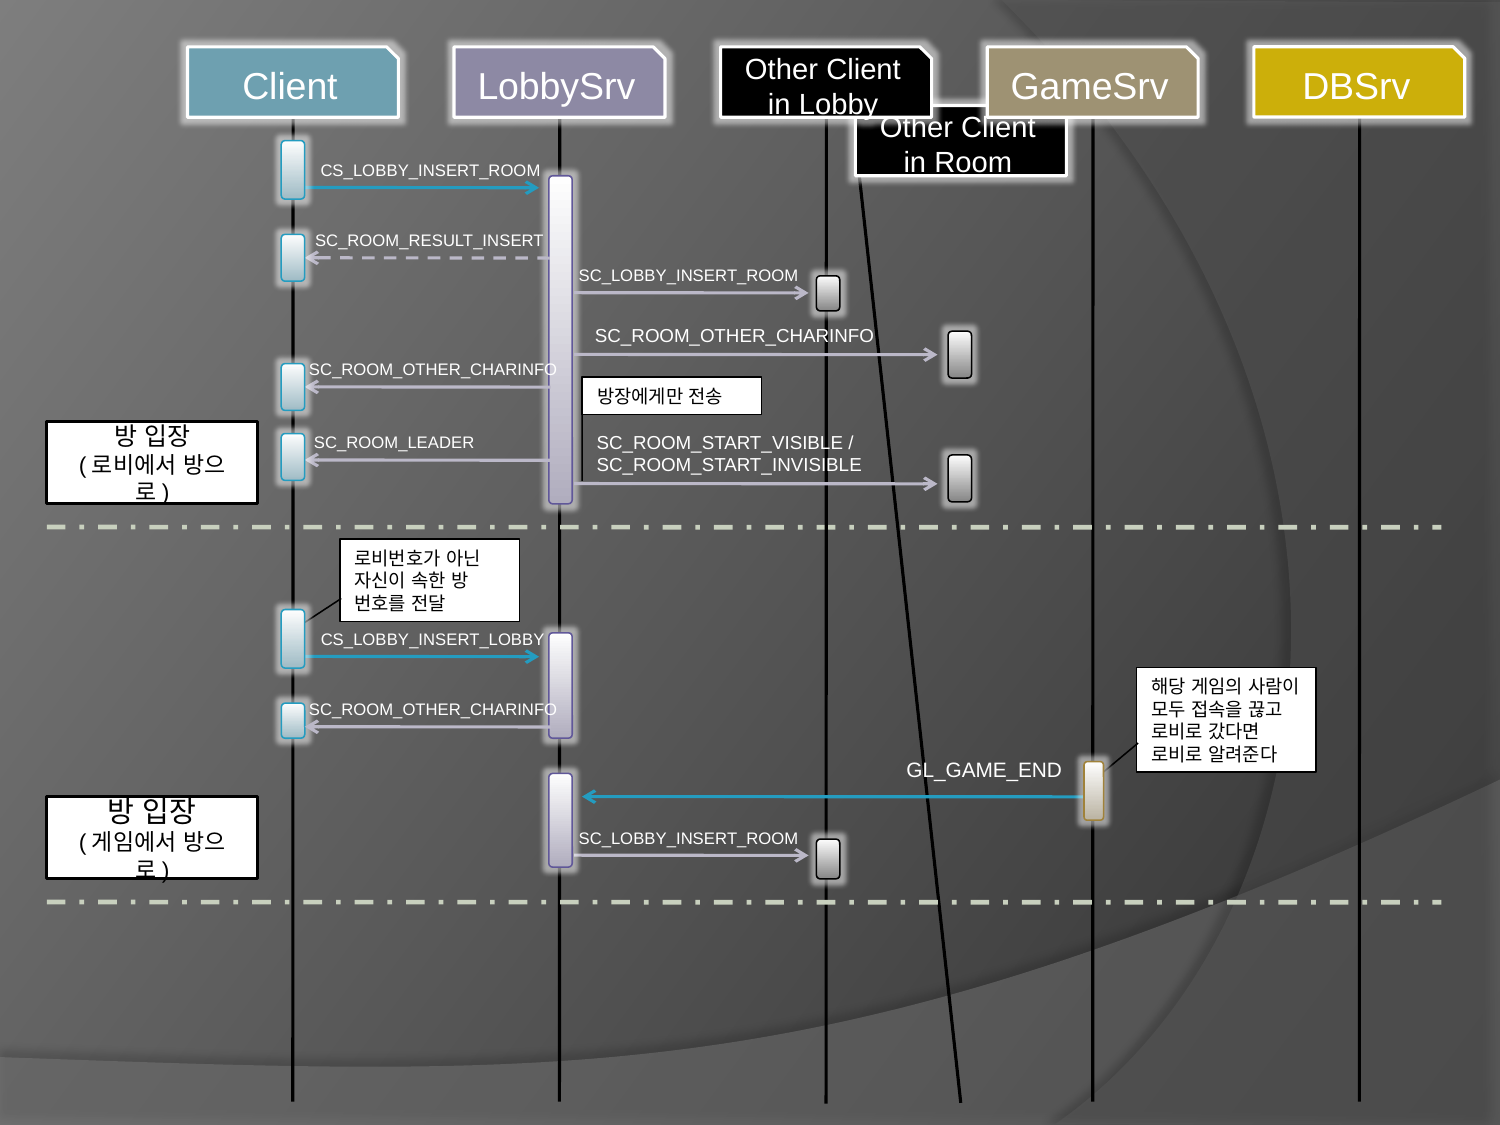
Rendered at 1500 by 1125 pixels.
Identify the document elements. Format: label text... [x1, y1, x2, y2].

text_box [280, 233, 306, 282]
text_box DBSrv [1252, 45, 1467, 119]
text_box Other Client in Lobby [719, 45, 934, 119]
text_box 방 입장 (로비에서 방으로) [45, 420, 259, 505]
text_box GameSrv [985, 45, 1200, 119]
text_box SC_ROOM_OTHER_CHARINFO [580, 316, 889, 345]
text_box CS_LOBBY_INSERT_LOBBY [306, 622, 561, 647]
text_box SC_ROOM_START_VISIBLE / SC_ROOM_START_INVISIBLE [584, 422, 877, 474]
text_box [548, 772, 573, 868]
text_box SC_LOBBY_INSERT_ROOM [581, 820, 814, 846]
text_box [548, 715, 574, 740]
text_box SC_LOBBY_INSERT_ROOM [563, 257, 814, 293]
text_box [548, 652, 573, 691]
text_box CS_LOBBY_INSERT_ROOM [305, 152, 556, 187]
text_box [1083, 760, 1105, 821]
text_box Other Client in Room [853, 103, 1068, 178]
text_box 방장에게만 전송 [580, 376, 763, 474]
text_box [306, 624, 561, 649]
text_box SC_ROOM_RESULT_INSERT [300, 222, 559, 250]
text_box SC_ROOM_OTHER_CHARINFO [294, 691, 573, 727]
text_box [280, 702, 305, 740]
text_box GAME_TO_DB_UPDATE_USERDATA [306, 627, 561, 651]
text_box [548, 387, 574, 505]
text_box [280, 432, 306, 482]
text_box [815, 838, 841, 880]
text_box [947, 330, 973, 379]
text_box Client [185, 45, 400, 119]
text_box [815, 275, 841, 312]
text_box SC_ROOM_LEADER [299, 424, 490, 450]
text_box [280, 622, 306, 669]
text_box LobbySrv [452, 45, 667, 119]
text_box [548, 174, 573, 351]
text_box SC_ROOM_OTHER_CHARINFO [294, 351, 573, 387]
text_box GL_GAME_END [891, 749, 1077, 788]
text_box 방 입장 (게임에서 방으로) [45, 795, 259, 880]
text_box 해당 게임의 사람이 모두 접속을 끊고 로비로 갔다면 로비로 알려준다 [1112, 666, 1318, 774]
text_box [280, 362, 306, 412]
text_box 로비번호가 아닌 자신이 속한 방 번호를 전달 [338, 538, 521, 598]
text_box [280, 139, 306, 200]
text_box [947, 454, 973, 503]
